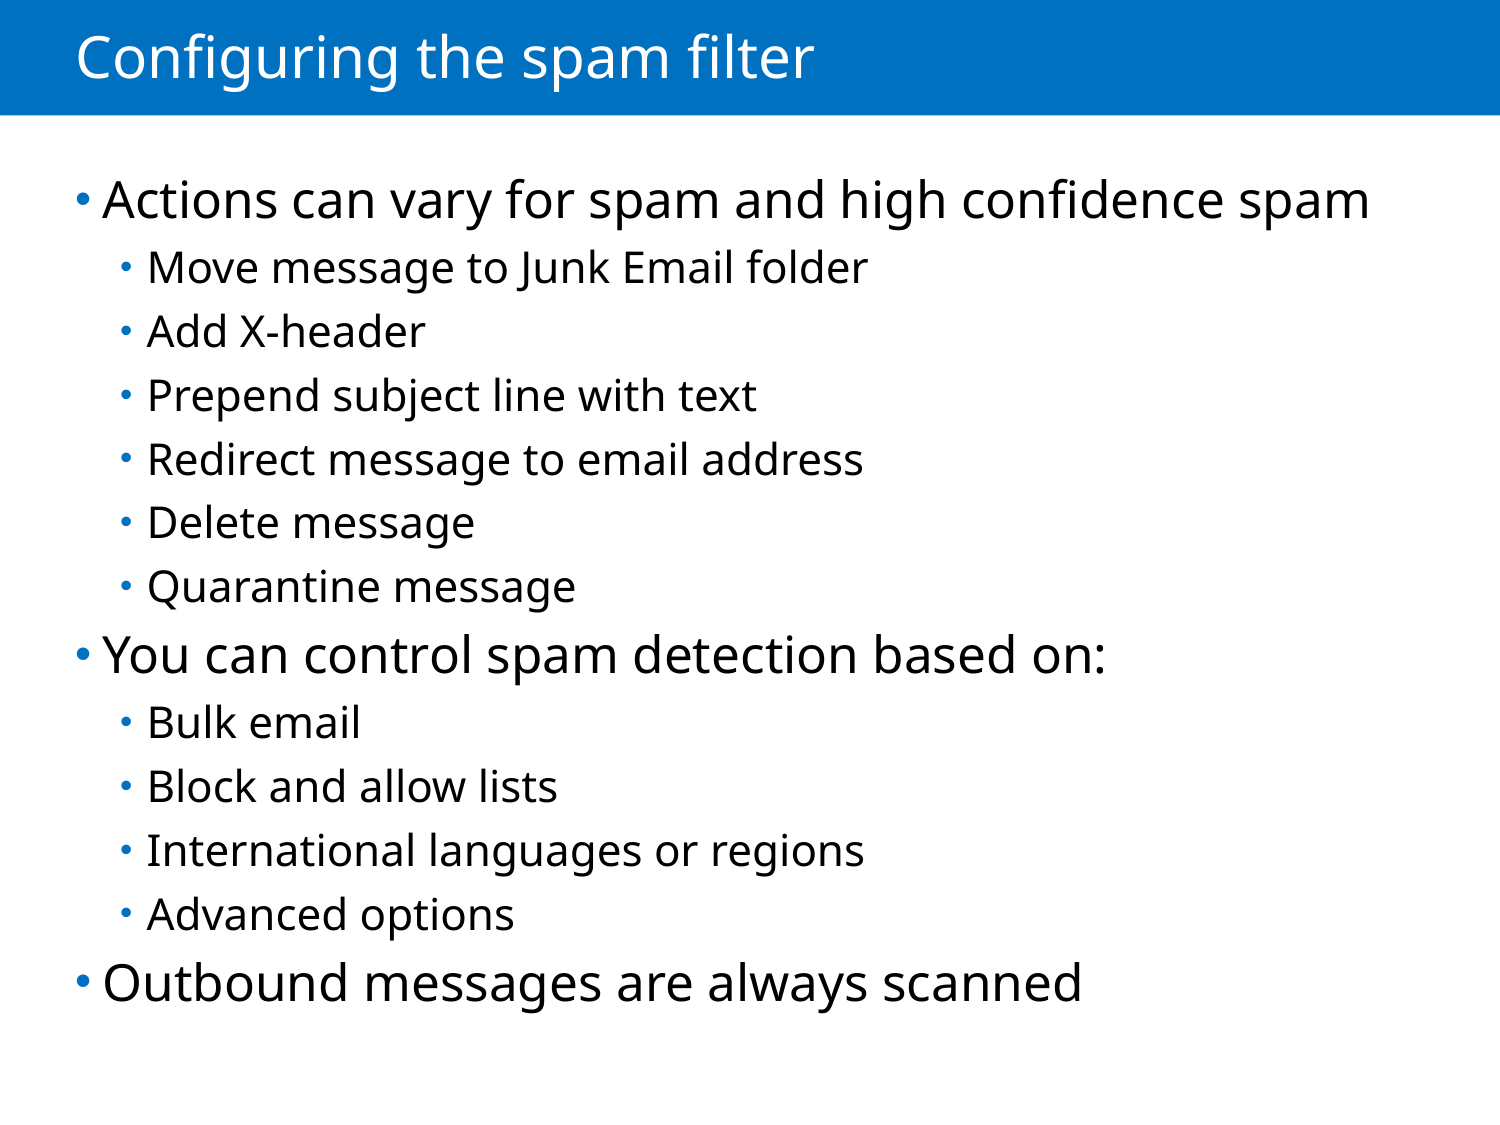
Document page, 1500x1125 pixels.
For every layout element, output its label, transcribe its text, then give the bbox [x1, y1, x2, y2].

title Configuring the spam filter [75, 0, 1351, 122]
text_box Actions can vary for spam and high confidence spam Move message to Junk Email folder Add X-header Prepend subject line with text Redirect message to email address Delete message Quarantine message You can control spam detection based on: Bulk email Block and allow lists International languages or regions Advanced options Outbound messages are always scanned [75, 167, 1408, 1012]
